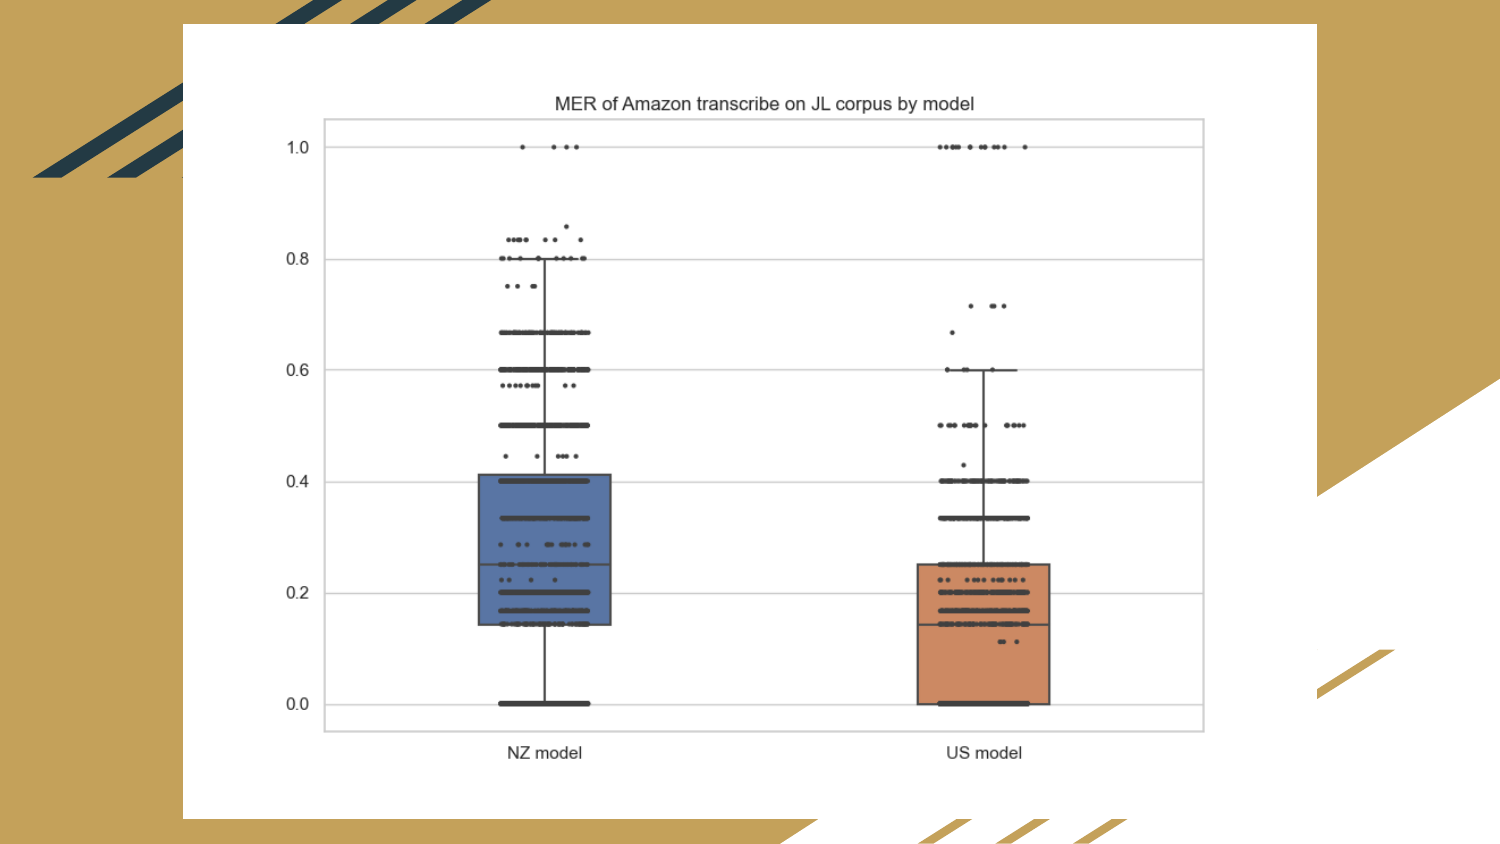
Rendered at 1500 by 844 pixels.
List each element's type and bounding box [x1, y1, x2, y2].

picture [182, 24, 1318, 819]
